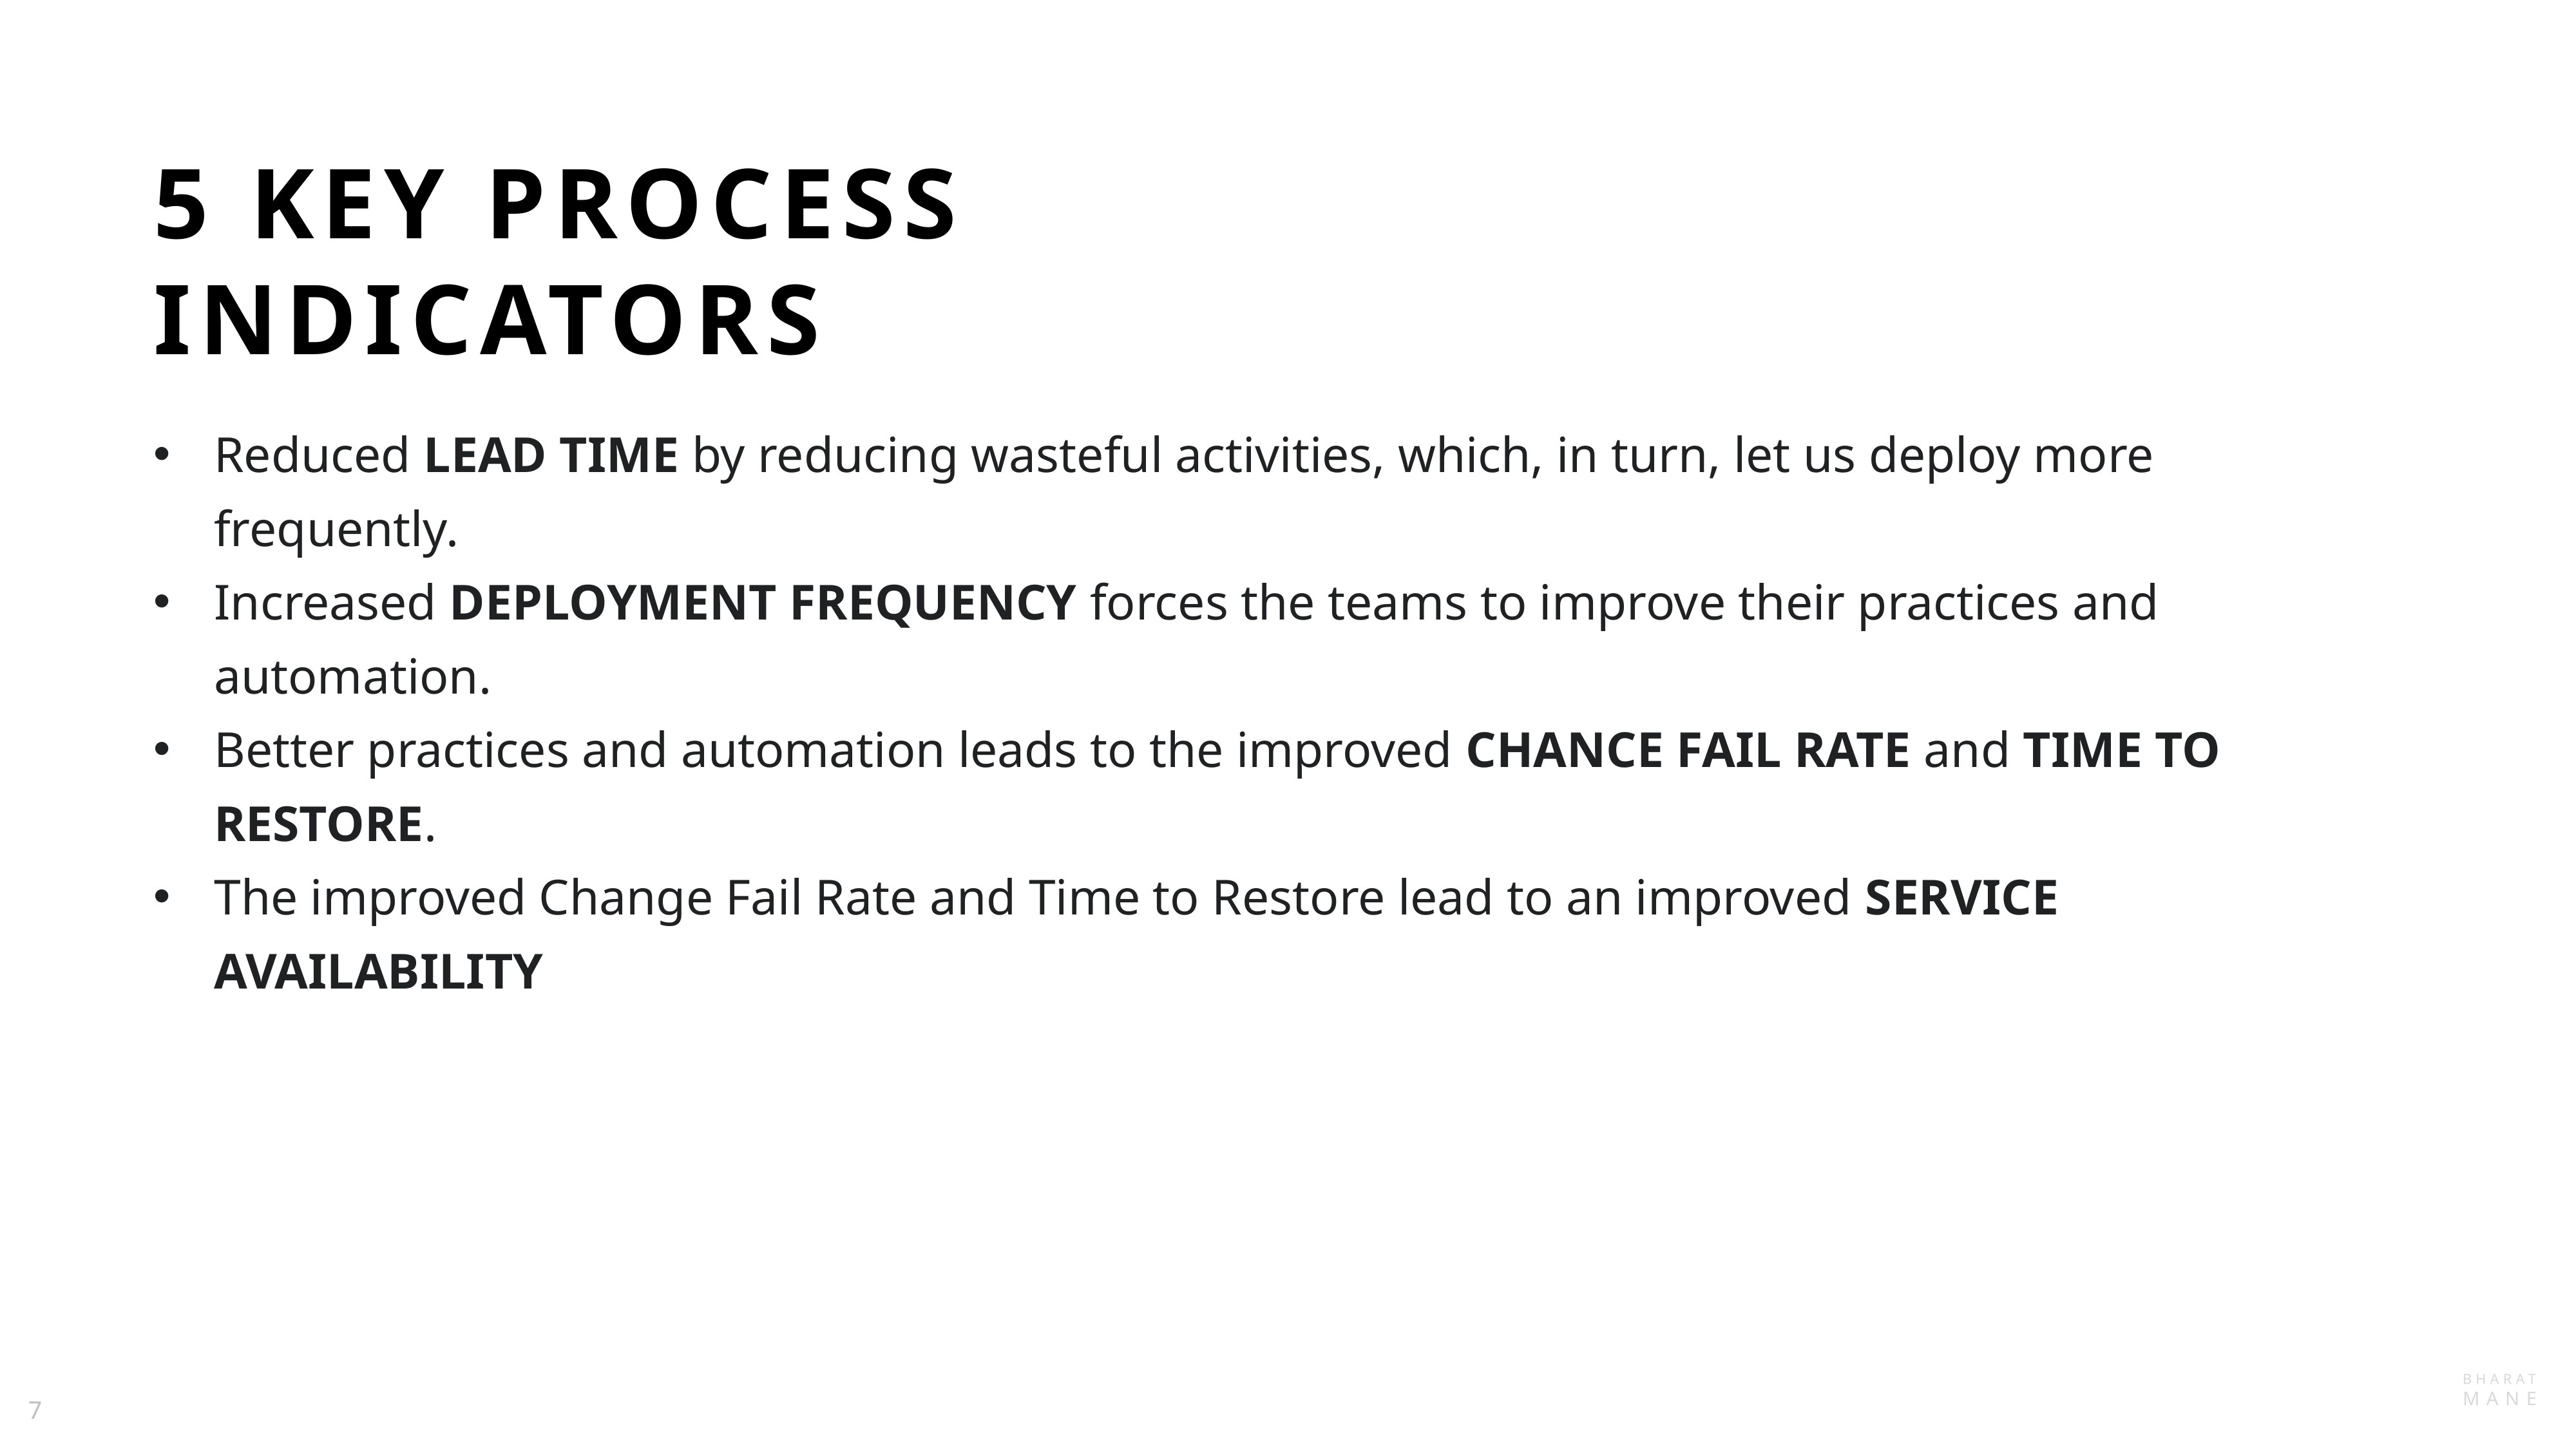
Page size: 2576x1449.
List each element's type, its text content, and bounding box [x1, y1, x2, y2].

text_box 5 Key process indicators [144, 137, 1165, 379]
text_box Reduced LEAD TIME by reducing wasteful activities, which, in turn, let us deploy more frequently. Increased DEPLOYMENT FREQUENCY forces the teams to improve their practices and automation. Better practices and automation leads to the improved CHANCE FAIL RATE and TIME TO RESTORE. The improved Change Fail Rate and Time to Restore lead to an improved SERVICE AVAILABILITY [144, 403, 2355, 1003]
